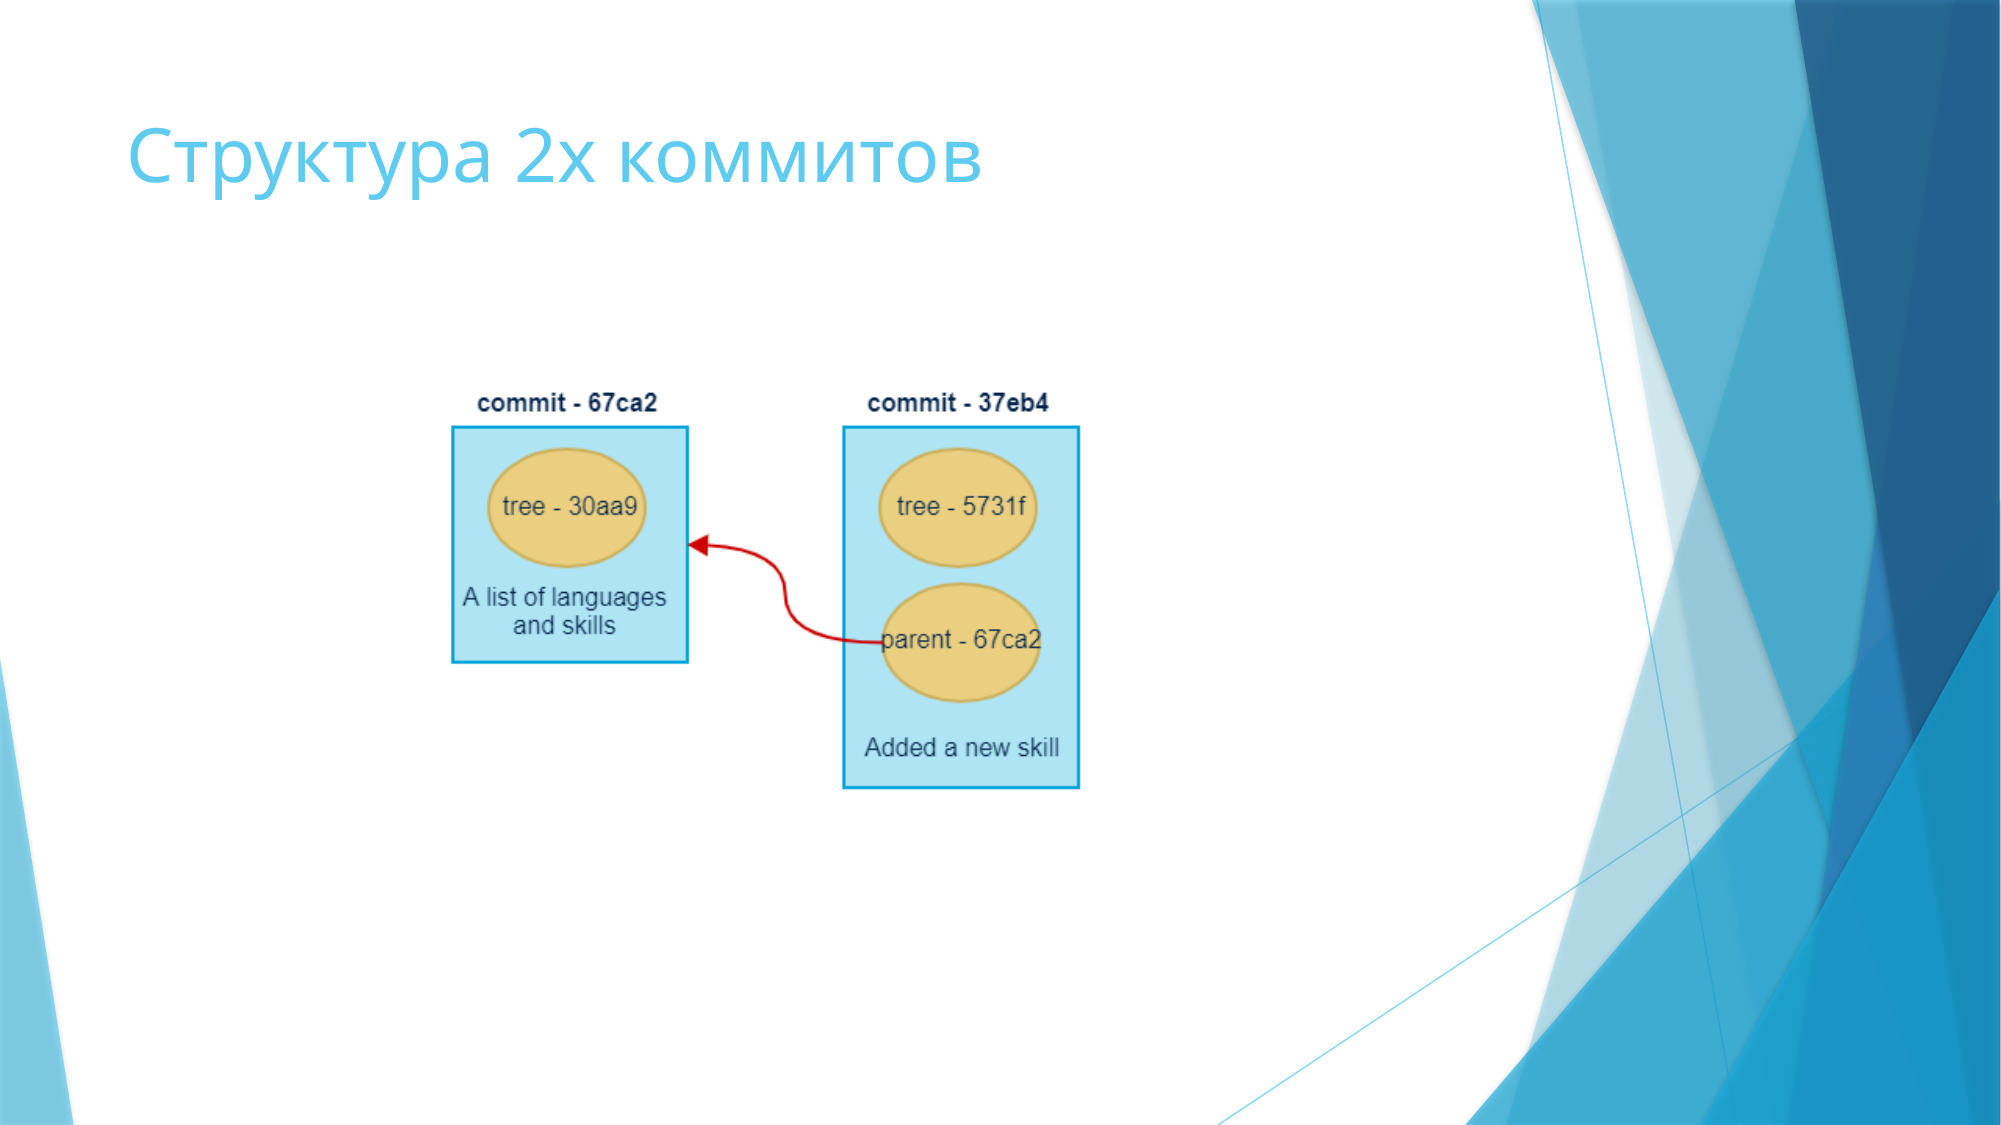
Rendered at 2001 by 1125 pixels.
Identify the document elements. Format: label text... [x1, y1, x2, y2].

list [438, 382, 1096, 803]
title Структура 2х коммитов [111, 99, 1522, 317]
